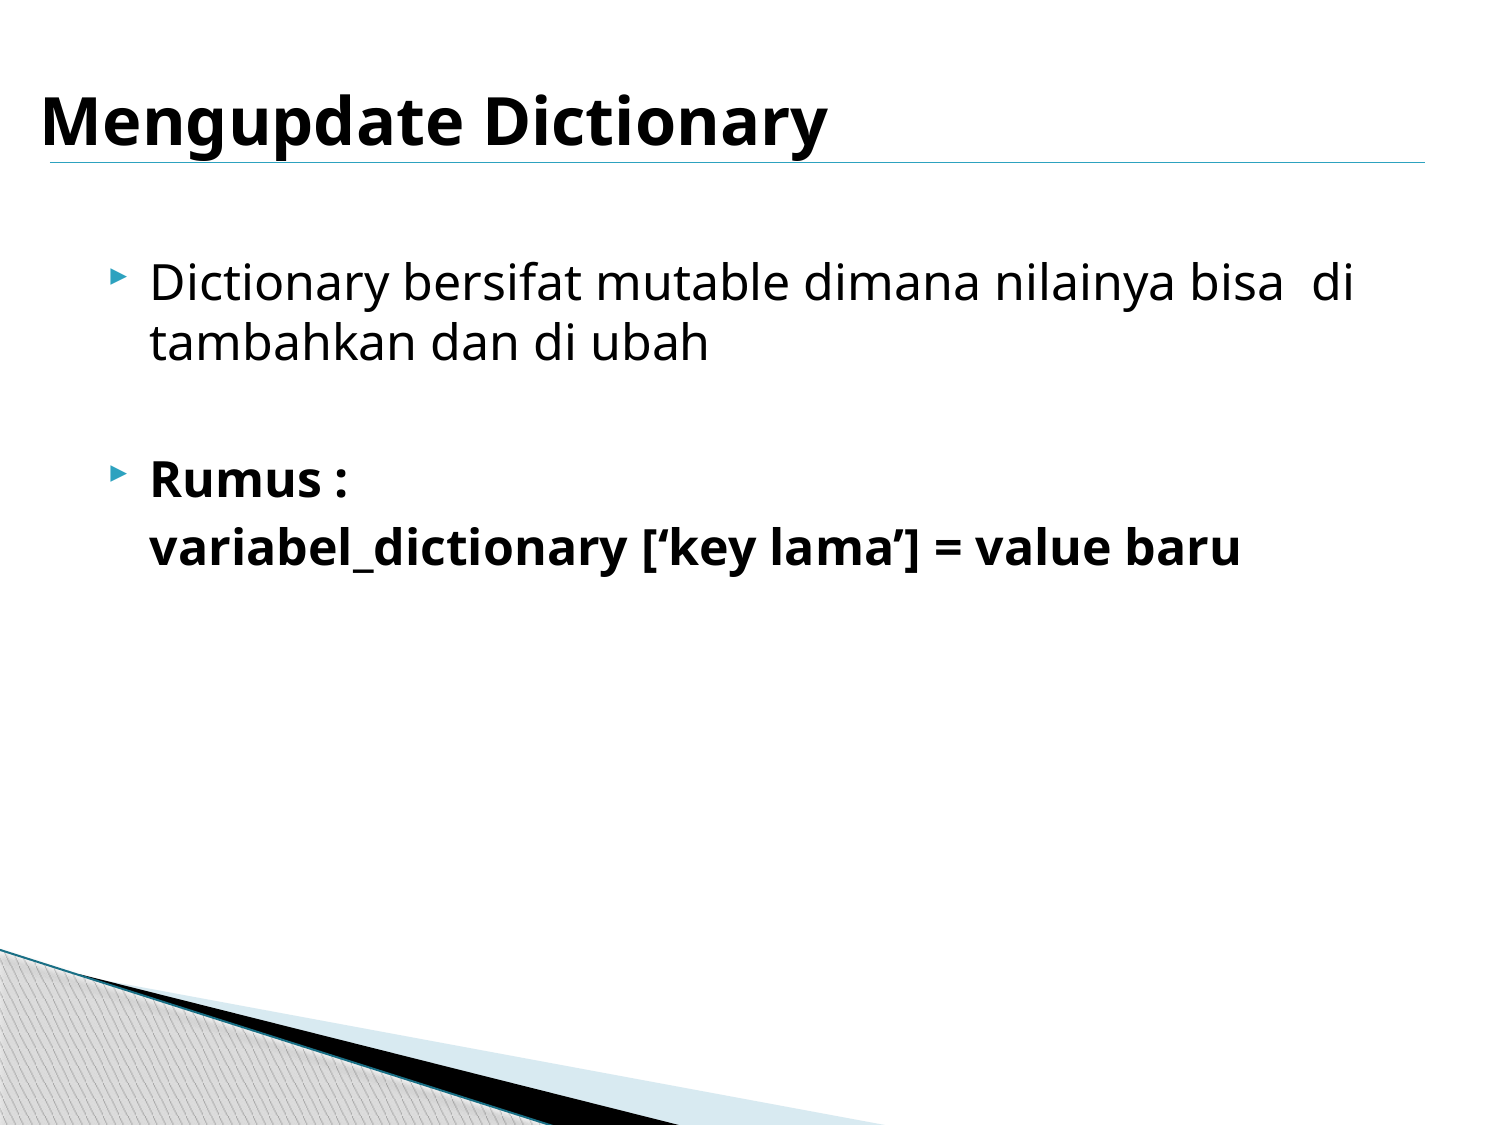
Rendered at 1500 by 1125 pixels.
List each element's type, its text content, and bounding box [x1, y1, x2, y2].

title Mengupdate Dictionary [24, 24, 1375, 213]
list Dictionary bersifat mutable dimana nilainya bisa di tambahkan dan di ubah Rumus : variabel_dictionary [‘key lama’] = value baru [75, 243, 1425, 986]
